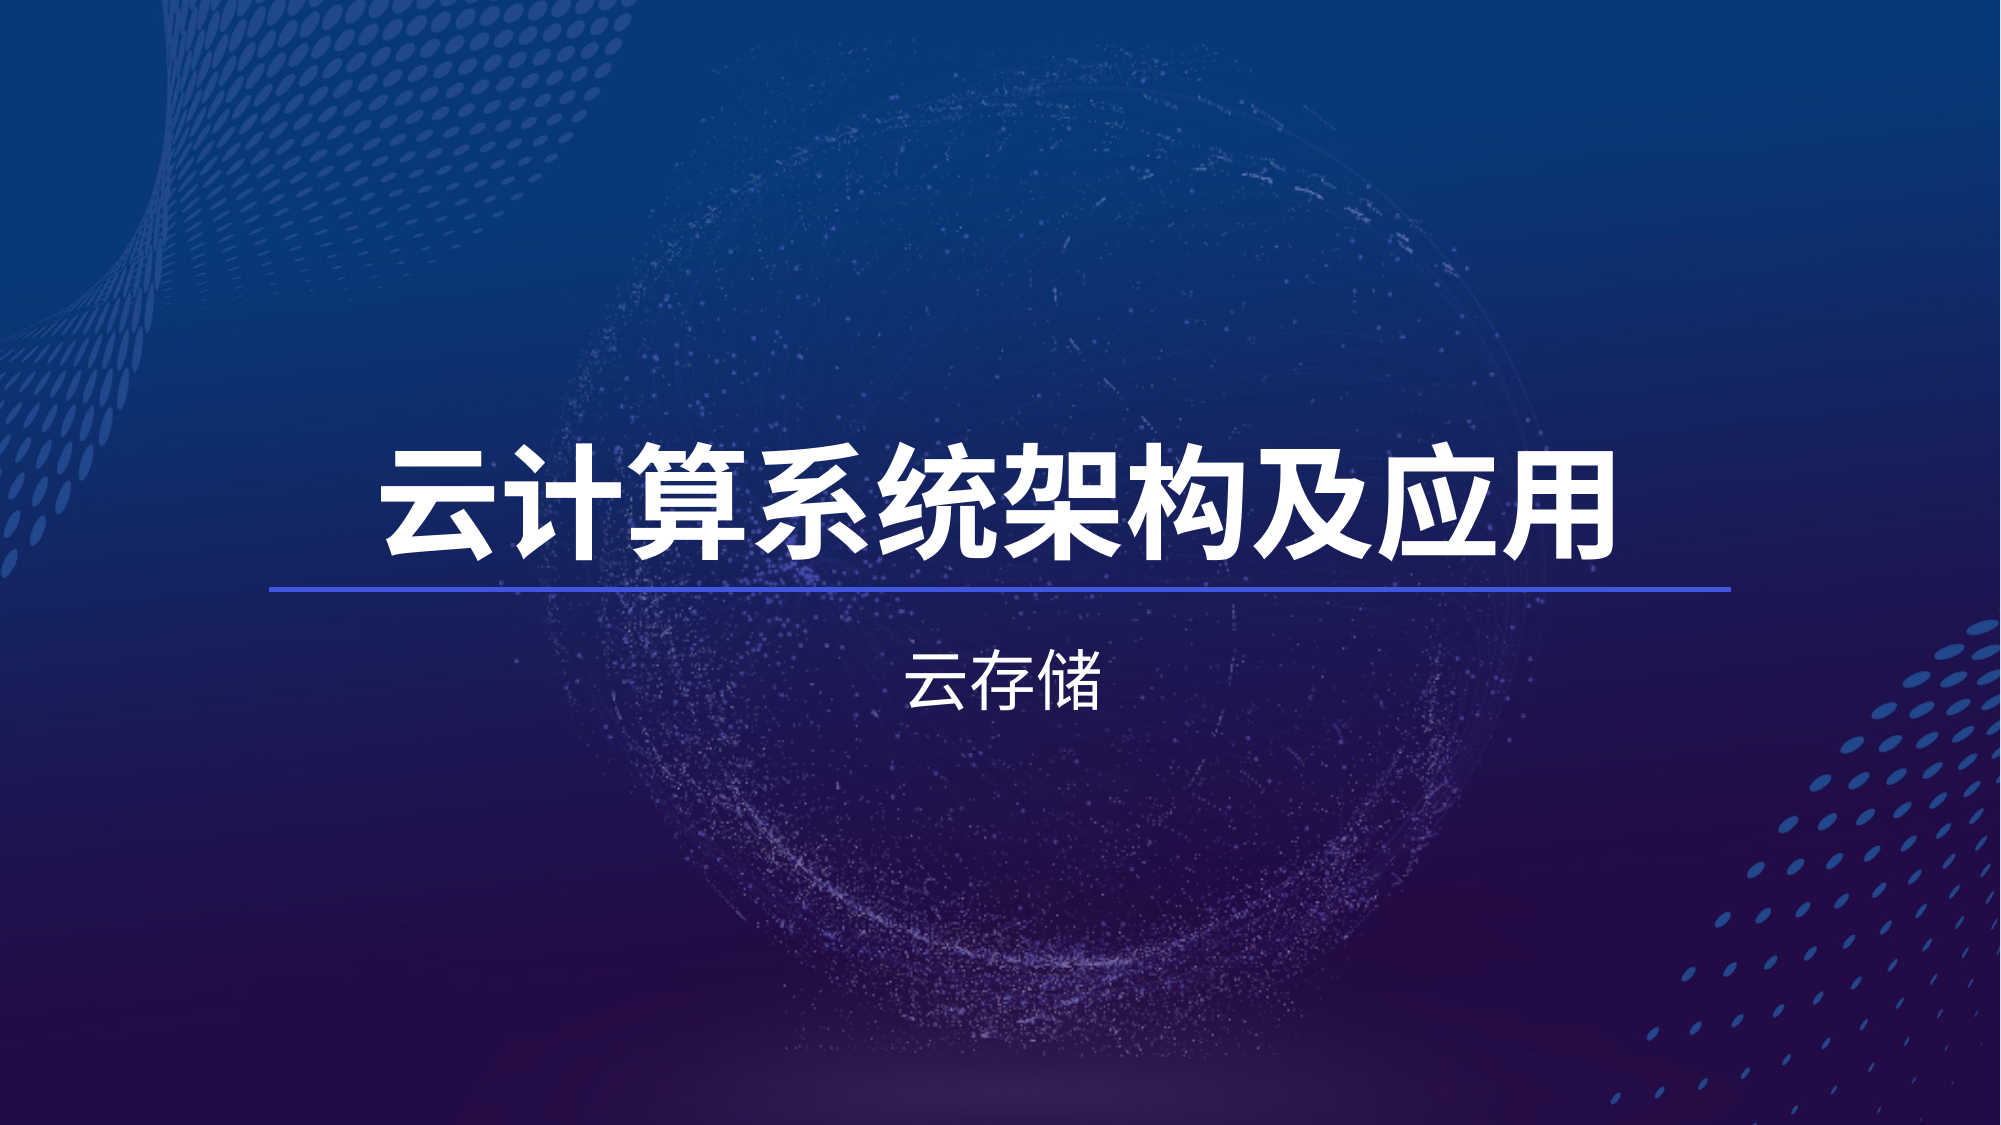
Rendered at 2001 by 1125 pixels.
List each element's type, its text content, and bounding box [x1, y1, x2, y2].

text_box 云存储 [888, 640, 1671, 709]
picture [0, 0, 2001, 1125]
title 云计算系统架构及应用 [0, 412, 2000, 584]
